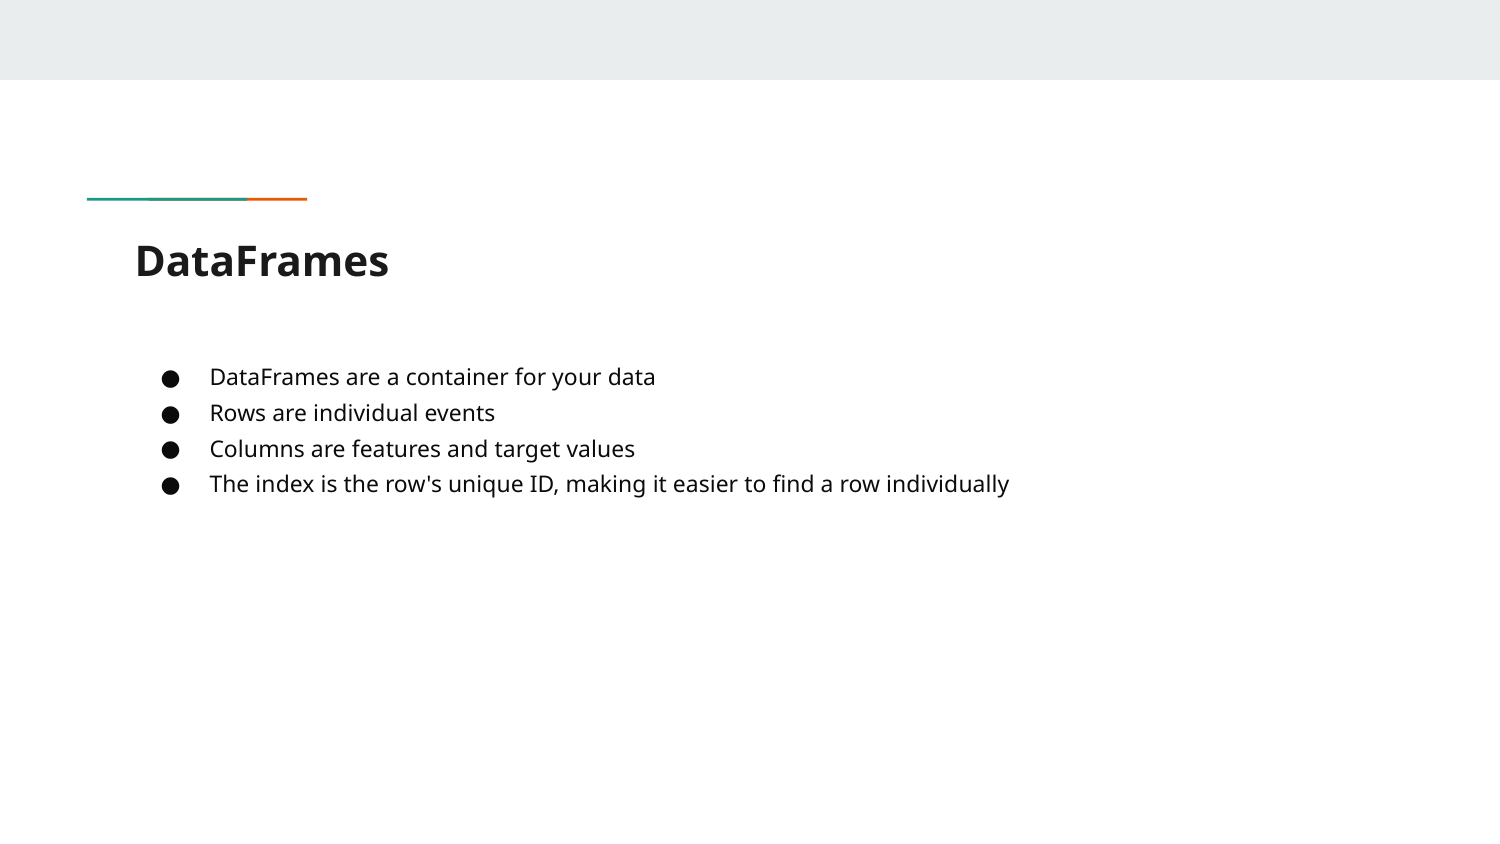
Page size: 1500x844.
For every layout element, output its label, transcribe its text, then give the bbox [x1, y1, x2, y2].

title DataFrames [119, 216, 1381, 305]
list DataFrames are a container for your data Rows are individual events Columns are features and target values The index is the row's unique ID, making it easier to find a row individually [119, 341, 1381, 712]
